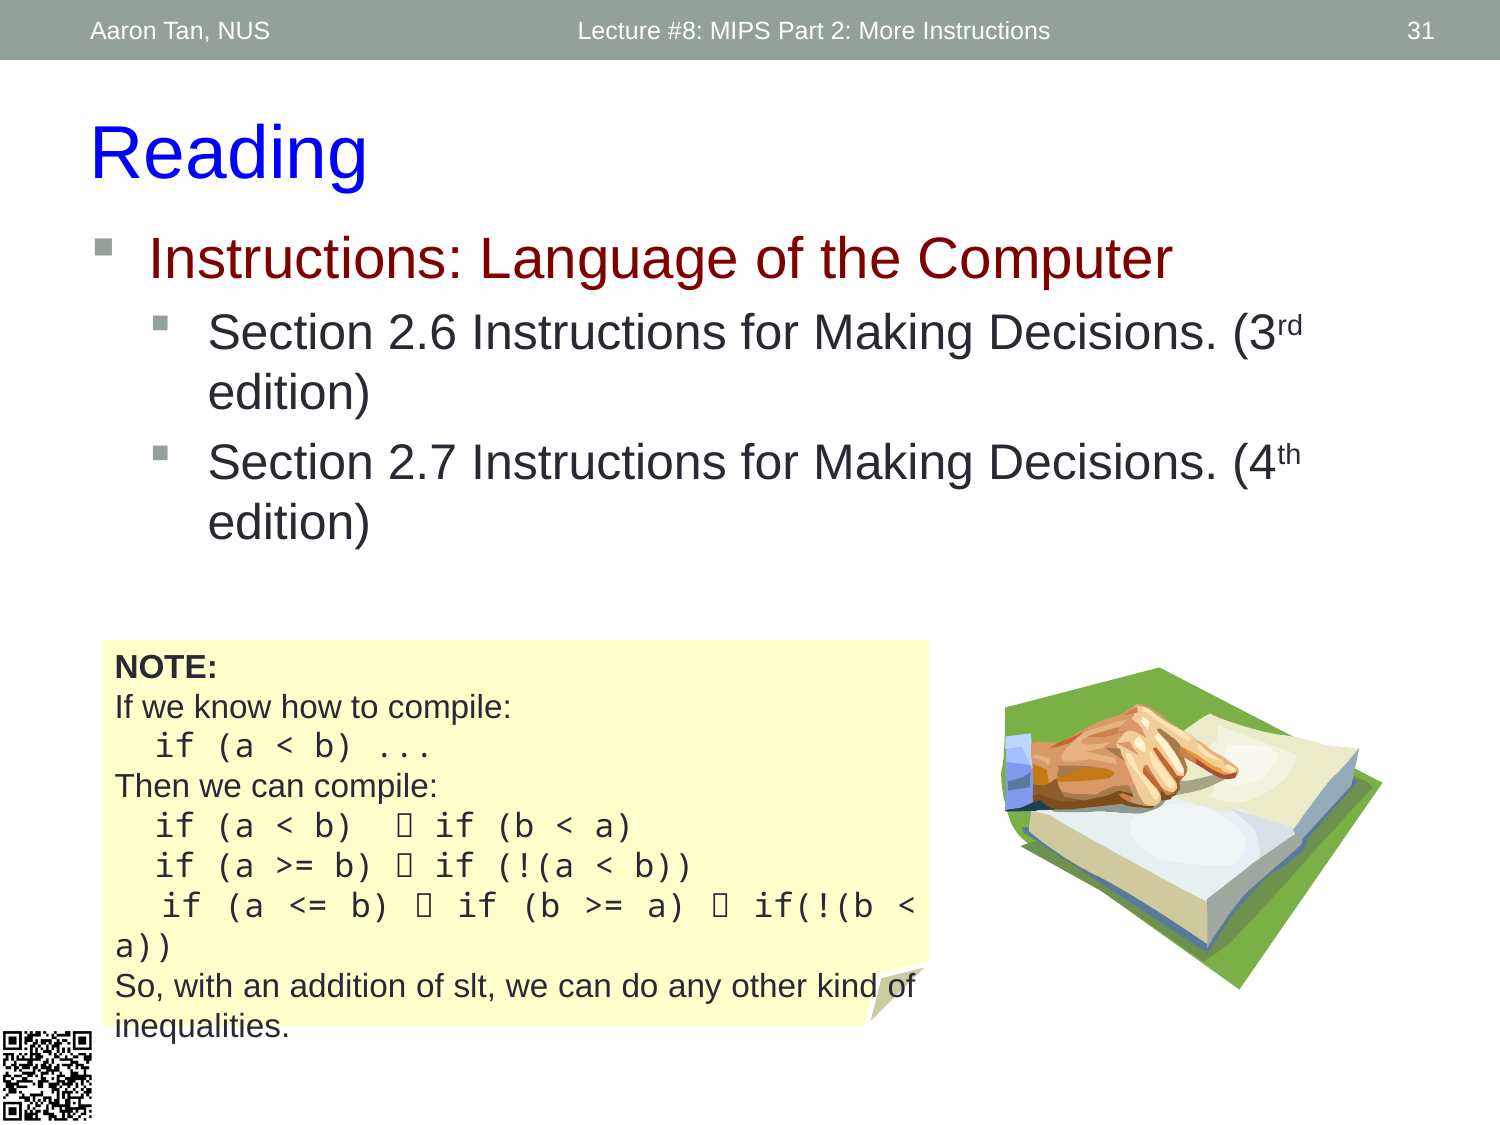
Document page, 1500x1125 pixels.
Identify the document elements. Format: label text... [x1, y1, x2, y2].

text_box NOTE: If we know how to compile: if (a < b) ... Then we can compile: if (a < b)  if (b < a) if (a >= b)  if (!(a < b)) if (a <= b)  if (b >= a)  if(!(b < a)) So, with an addition of slt, we can do any other kind of inequalities. [97, 635, 934, 1031]
slide_number Aaron Tan, NUS [75, 3, 550, 57]
picture [0, 1028, 95, 1124]
picture [999, 662, 1388, 995]
footer Lecture #8: MIPS Part 2: More Instructions [562, 3, 1238, 57]
text_box Instructions: Language of the Computer Section 2.6 Instructions for Making Decisions. (3rd edition) Section 2.7 Instructions for Making Decisions. (4th edition) [74, 212, 1425, 575]
slide_number 31 [1308, 3, 1450, 57]
text_box Reading [75, 96, 1450, 202]
